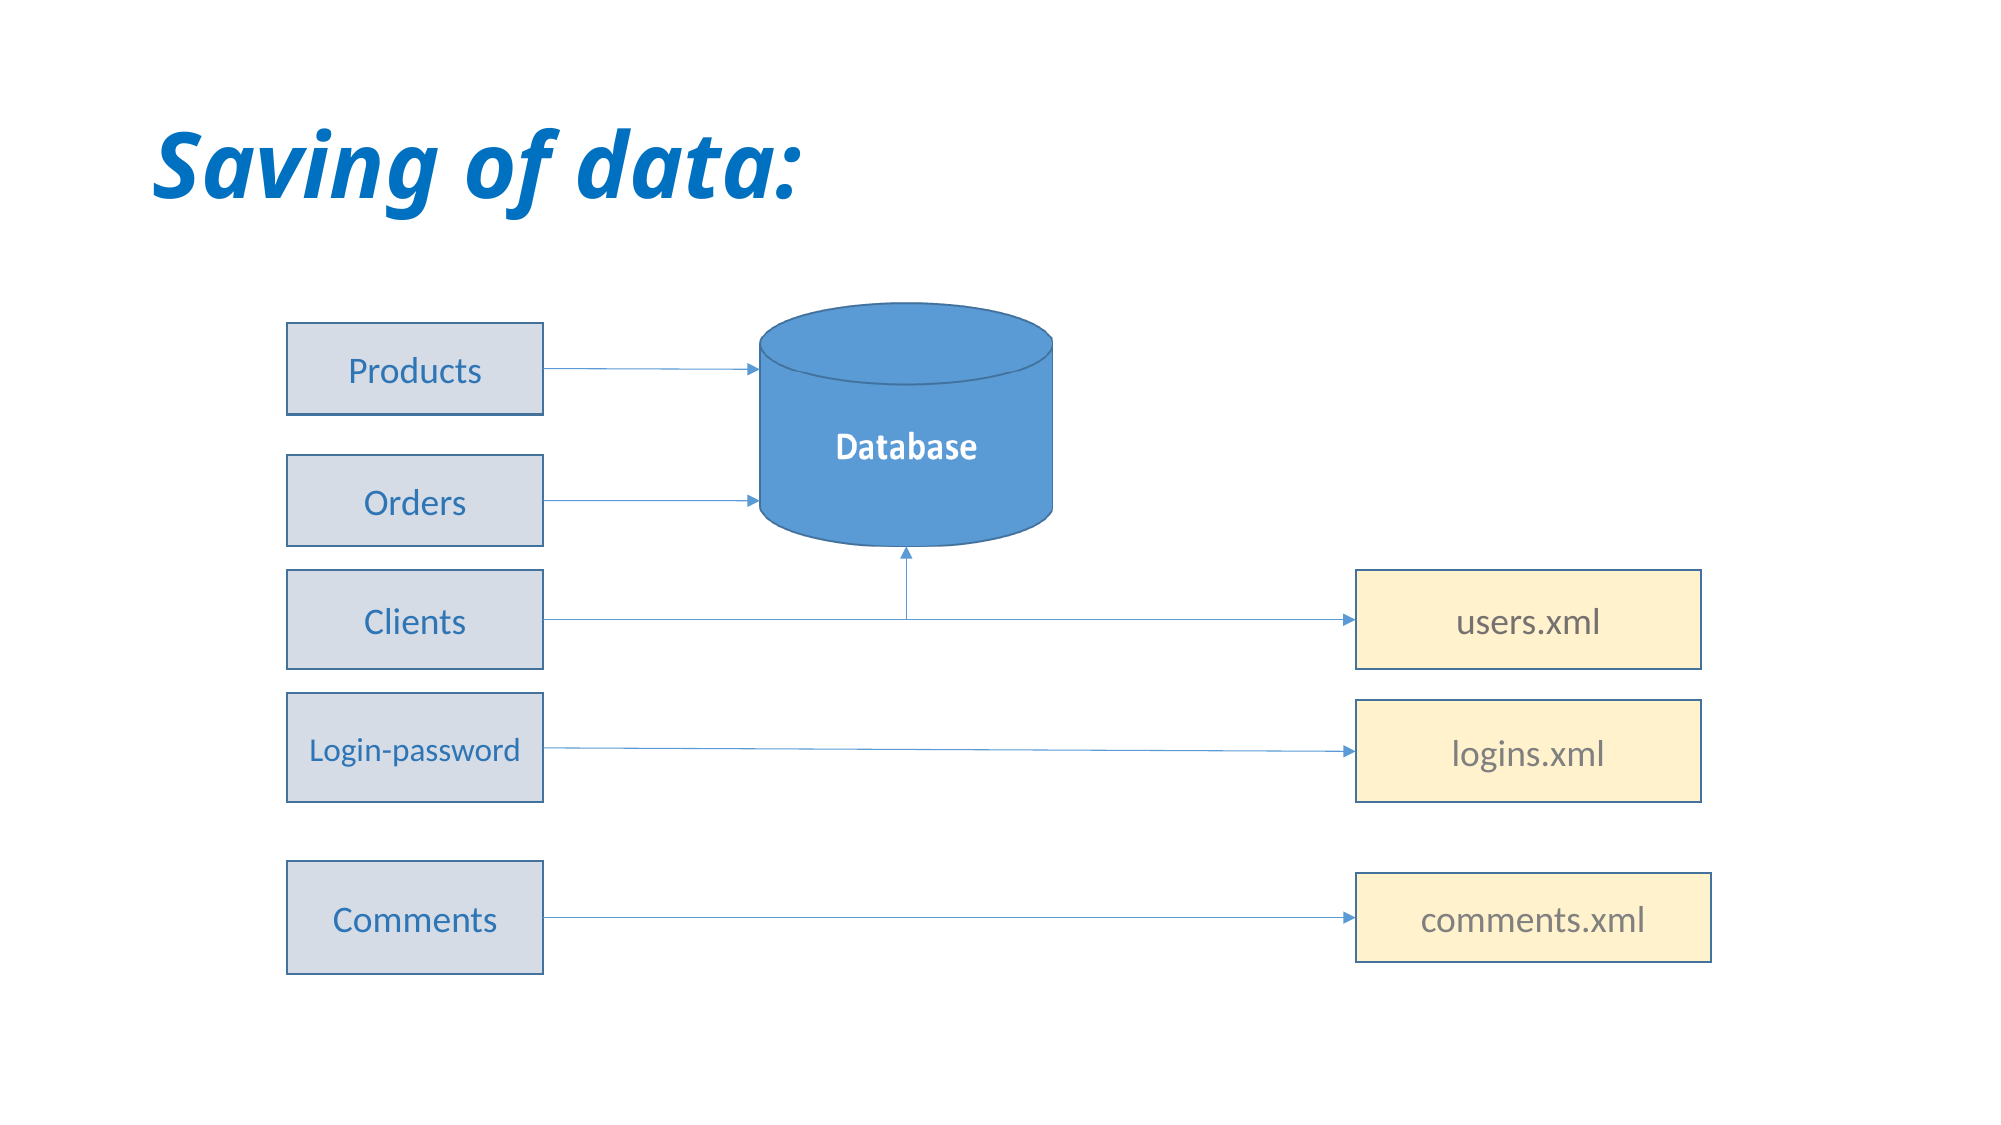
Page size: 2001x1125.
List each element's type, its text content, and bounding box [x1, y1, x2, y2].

text_box comments.xml [1355, 872, 1712, 963]
text_box Products [286, 322, 544, 416]
text_box Comments [286, 860, 544, 975]
text_box Orders [286, 454, 544, 547]
text_box users.xml [1355, 569, 1702, 670]
title Saving of data: [137, 59, 1863, 278]
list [759, 302, 1053, 547]
text_box Login-password [286, 692, 544, 803]
text_box logins.xml [1355, 699, 1702, 803]
text_box Clients [286, 569, 544, 670]
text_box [543, 747, 1356, 752]
